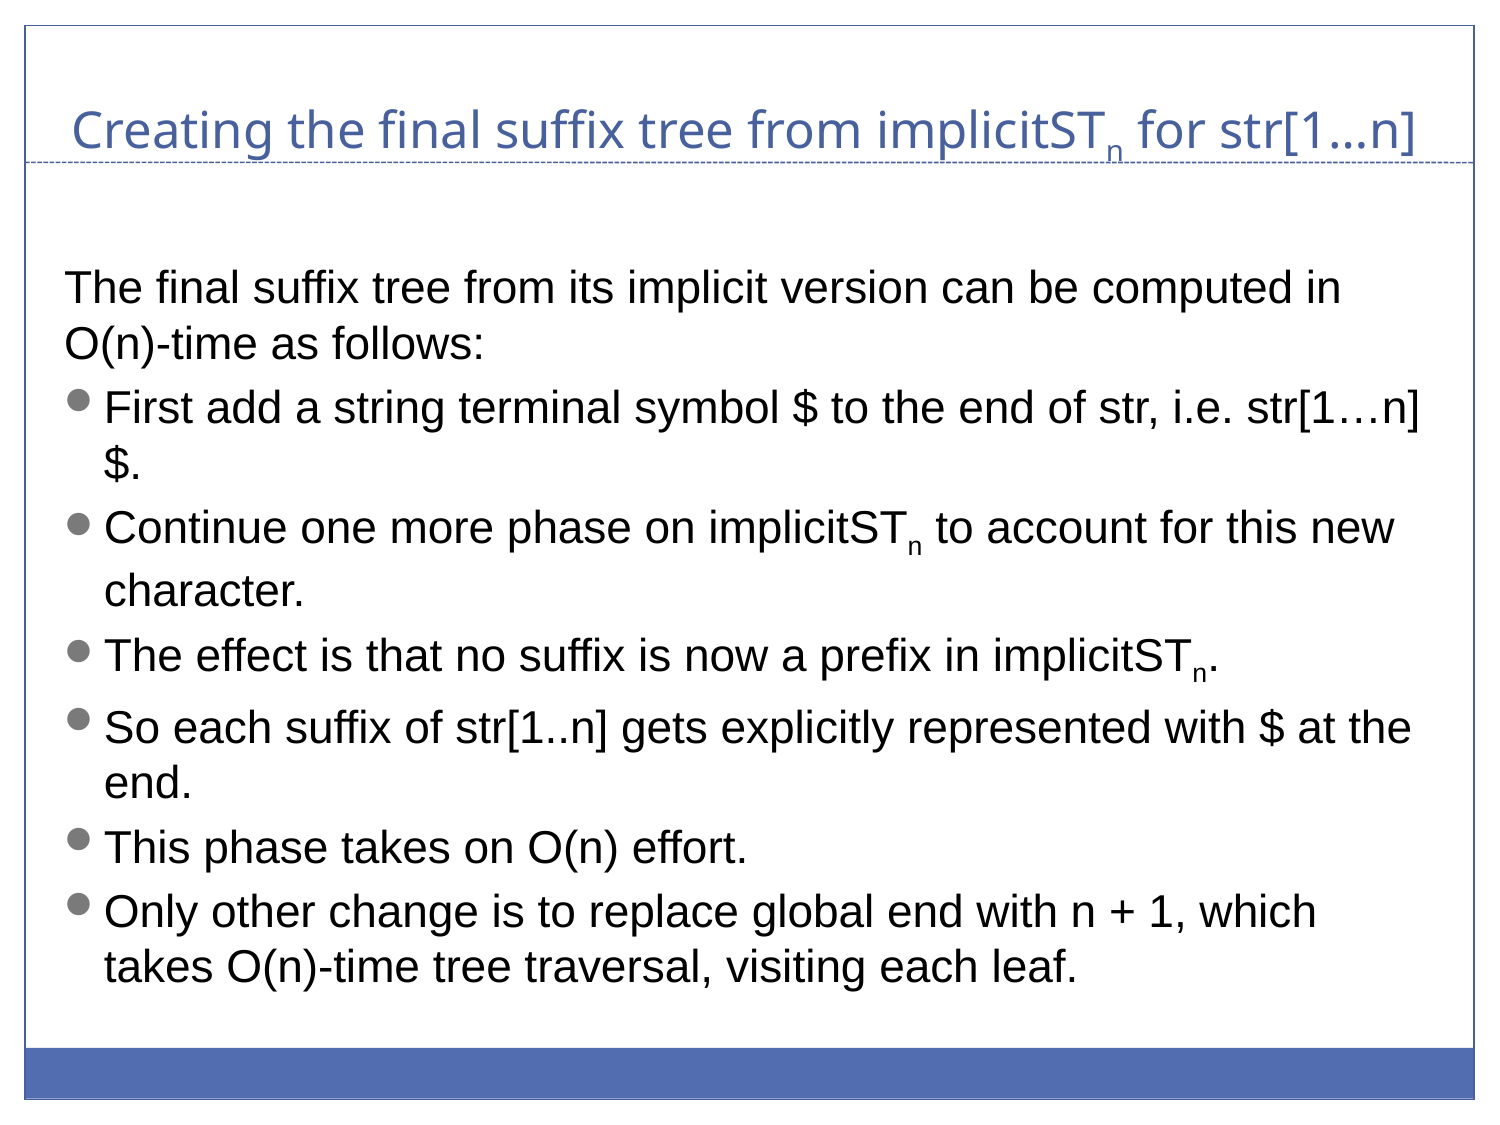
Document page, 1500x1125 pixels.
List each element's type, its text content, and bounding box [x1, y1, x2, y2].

list The final suffix tree from its implicit version can be computed in O(n)-time as follows: First add a string terminal symbol $ to the end of str, i.e. str[1…n]$. Continue one more phase on implicitSTn to account for this new character. The effect is that no suffix is now a prefix in implicitSTn. So each suffix of str[1..n] gets explicitly represented with $ at the end. This phase takes on O(n) effort. Only other change is to replace global end with n + 1, which takes O(n)-time tree traversal, visiting each leaf. [49, 250, 1445, 1001]
title Creating the final suffix tree from implicitSTn for str[1…n] [44, 50, 1445, 175]
